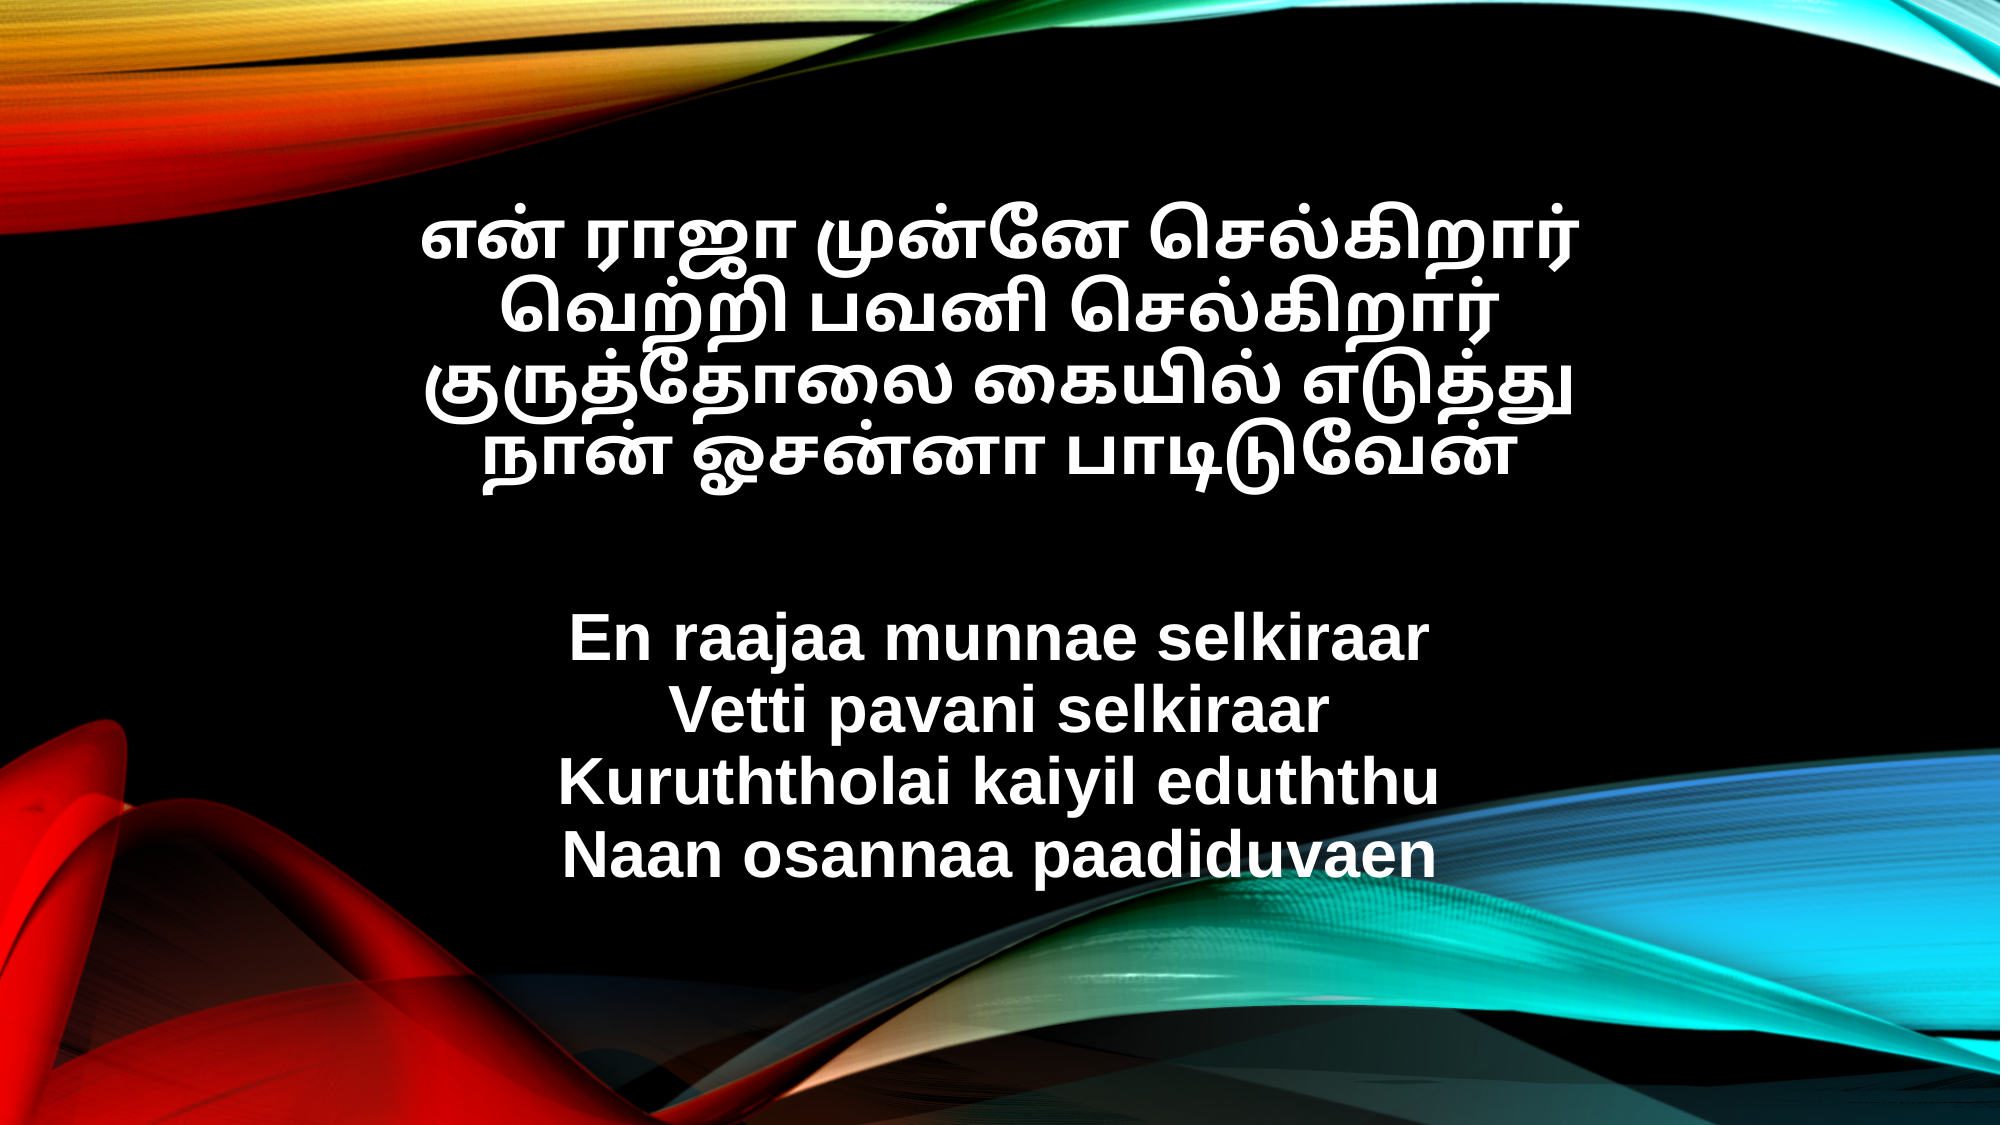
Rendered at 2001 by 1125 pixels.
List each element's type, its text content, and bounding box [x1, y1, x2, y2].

subtitle என் ராஜா முன்னே செல்கிறார் வெற்றி பவனி செல்கிறார் குருத்தோலை கையில் எடுத்து நான் ஓசன்னா பாடிடுவேன் En raajaa munnae selkiraar Vetti pavani selkiraar Kuruththolai kaiyil eduththu Naan osannaa paadiduvaen [0, 0, 2000, 1125]
